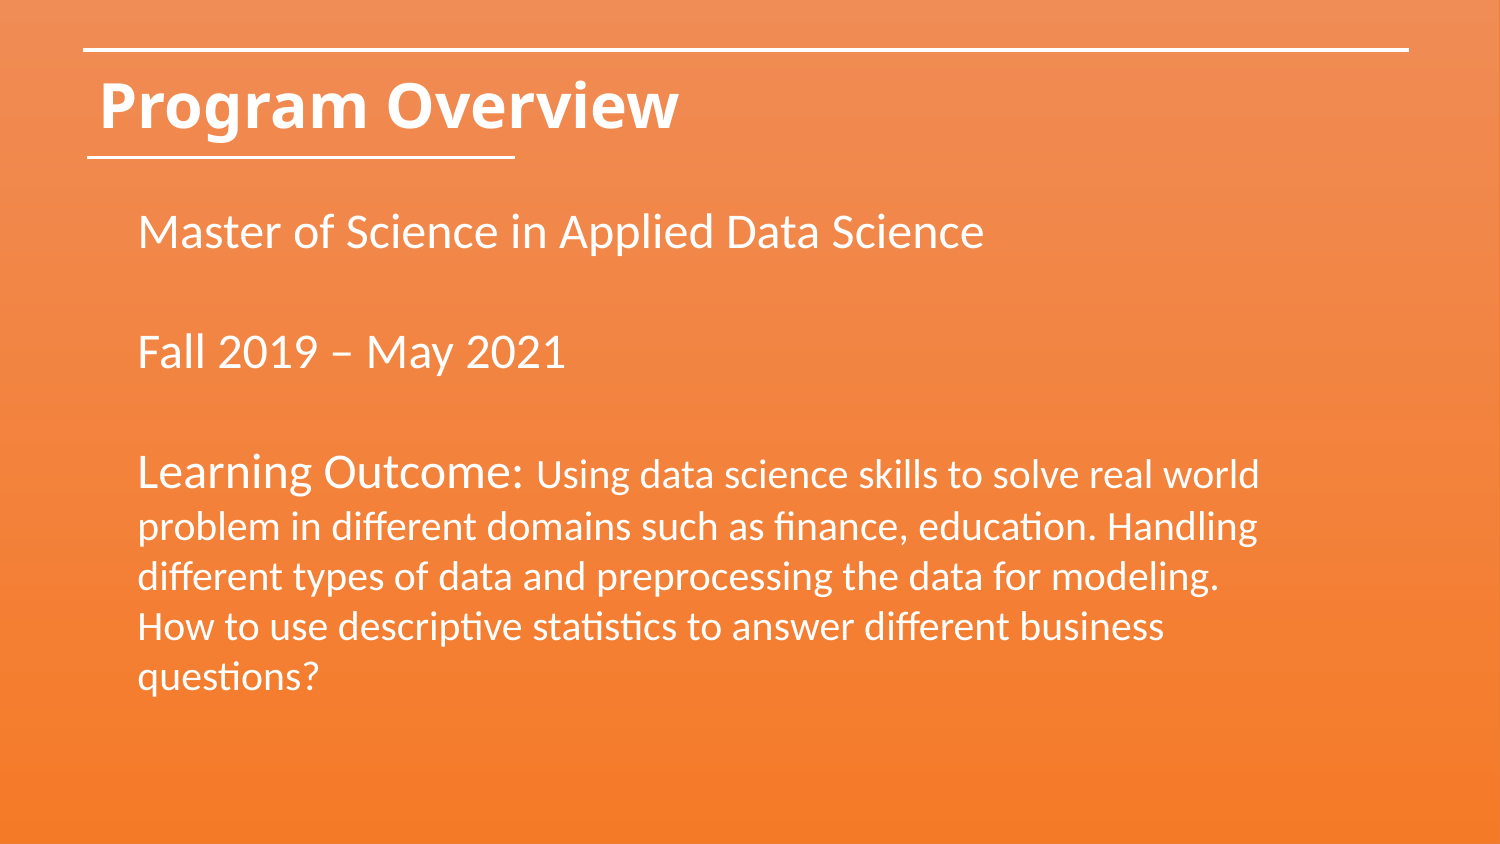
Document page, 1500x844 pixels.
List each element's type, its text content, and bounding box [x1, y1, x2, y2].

title Program Overview [83, 62, 813, 158]
text_box [0, 0, 1500, 844]
text_box Master of Science in Applied Data Science Fall 2019 – May 2021 Learning Outcome: Using data science skills to solve real world problem in different domains such as finance, education. Handling different types of data and preprocessing the data for modeling. How to use descriptive statistics to answer different business questions? [122, 191, 1322, 827]
